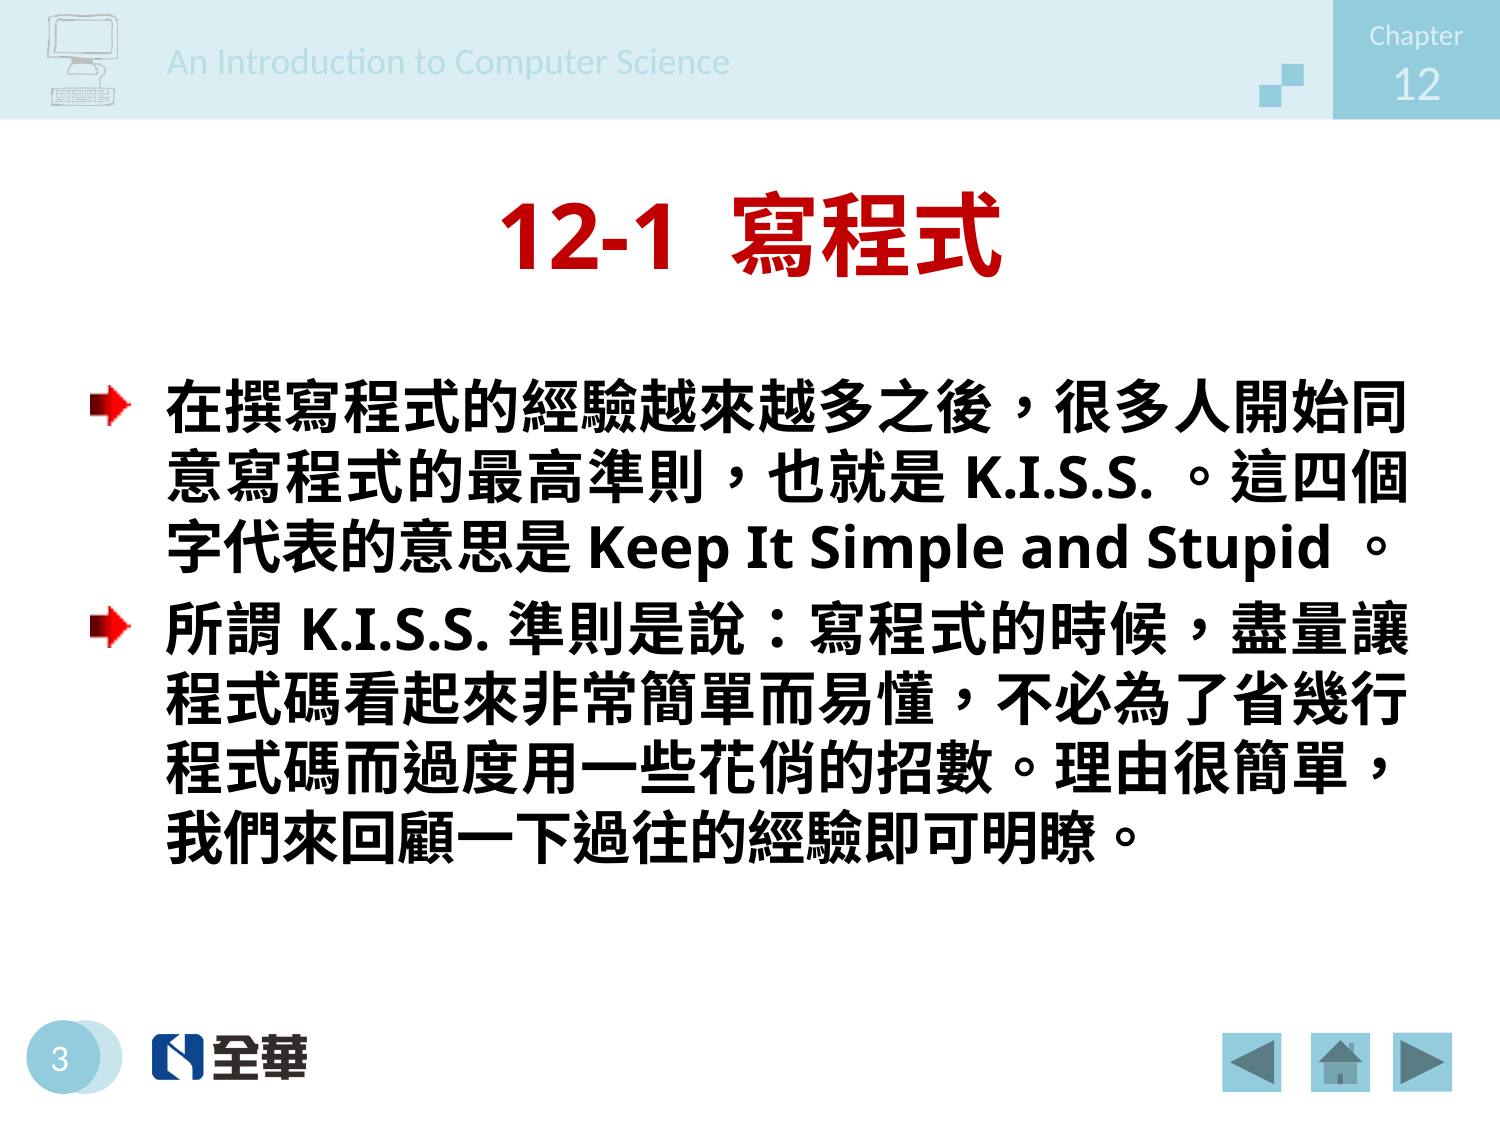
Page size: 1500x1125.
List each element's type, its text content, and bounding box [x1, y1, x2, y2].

picture [47, 14, 118, 106]
picture [90, 385, 131, 426]
picture [152, 1034, 307, 1080]
picture [90, 606, 131, 648]
list 在撰寫程式的經驗越來越多之後，很多人開始同意寫程式的最高準則，也就是K.I.S.S.。這四個字代表的意思是Keep It Simple and Stupid。 所謂K.I.S.S.準則是說：寫程式的時候，盡量讓程式碼看起來非常簡單而易懂，不必為了省幾行程式碼而過度用一些花俏的招數。理由很簡單，我們來回顧一下過往的經驗即可明瞭。 [75, 363, 1425, 1005]
title 12-1 寫程式 [75, 138, 1425, 327]
